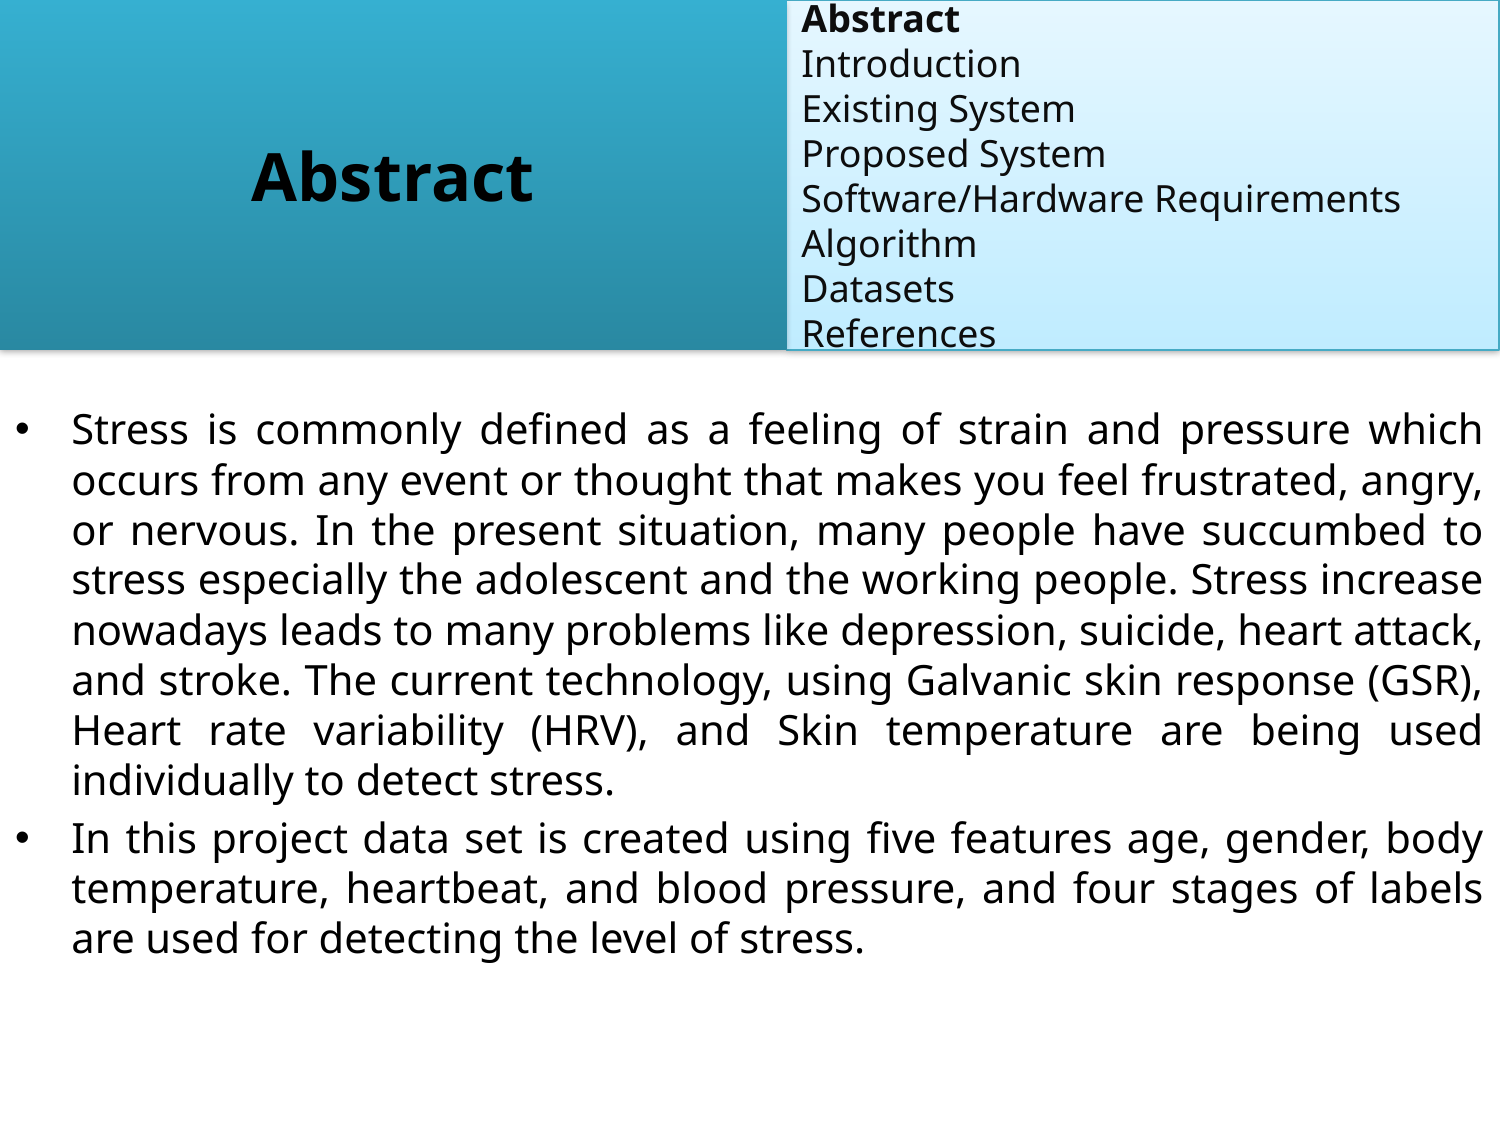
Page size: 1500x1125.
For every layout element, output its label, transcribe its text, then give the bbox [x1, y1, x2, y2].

text_box Abstract Introduction Existing System Proposed System Software/Hardware Requirements Algorithm Datasets References [788, 0, 1500, 337]
text_box Abstract [0, 0, 787, 337]
text_box Stress is commonly defined as a feeling of strain and pressure which occurs from any event or thought that makes you feel frustrated, angry, or nervous. In the present situation, many people have succumbed to stress especially the adolescent and the working people. Stress increase nowadays leads to many problems like depression, suicide, heart attack, and stroke. The current technology, using Galvanic skin response (GSR), Heart rate variability (HRV), and Skin temperature are being used individually to detect stress. In this project data set is created using five features age, gender, body temperature, heartbeat, and blood pressure, and four stages of labels are used for detecting the level of stress. [0, 337, 1500, 1125]
